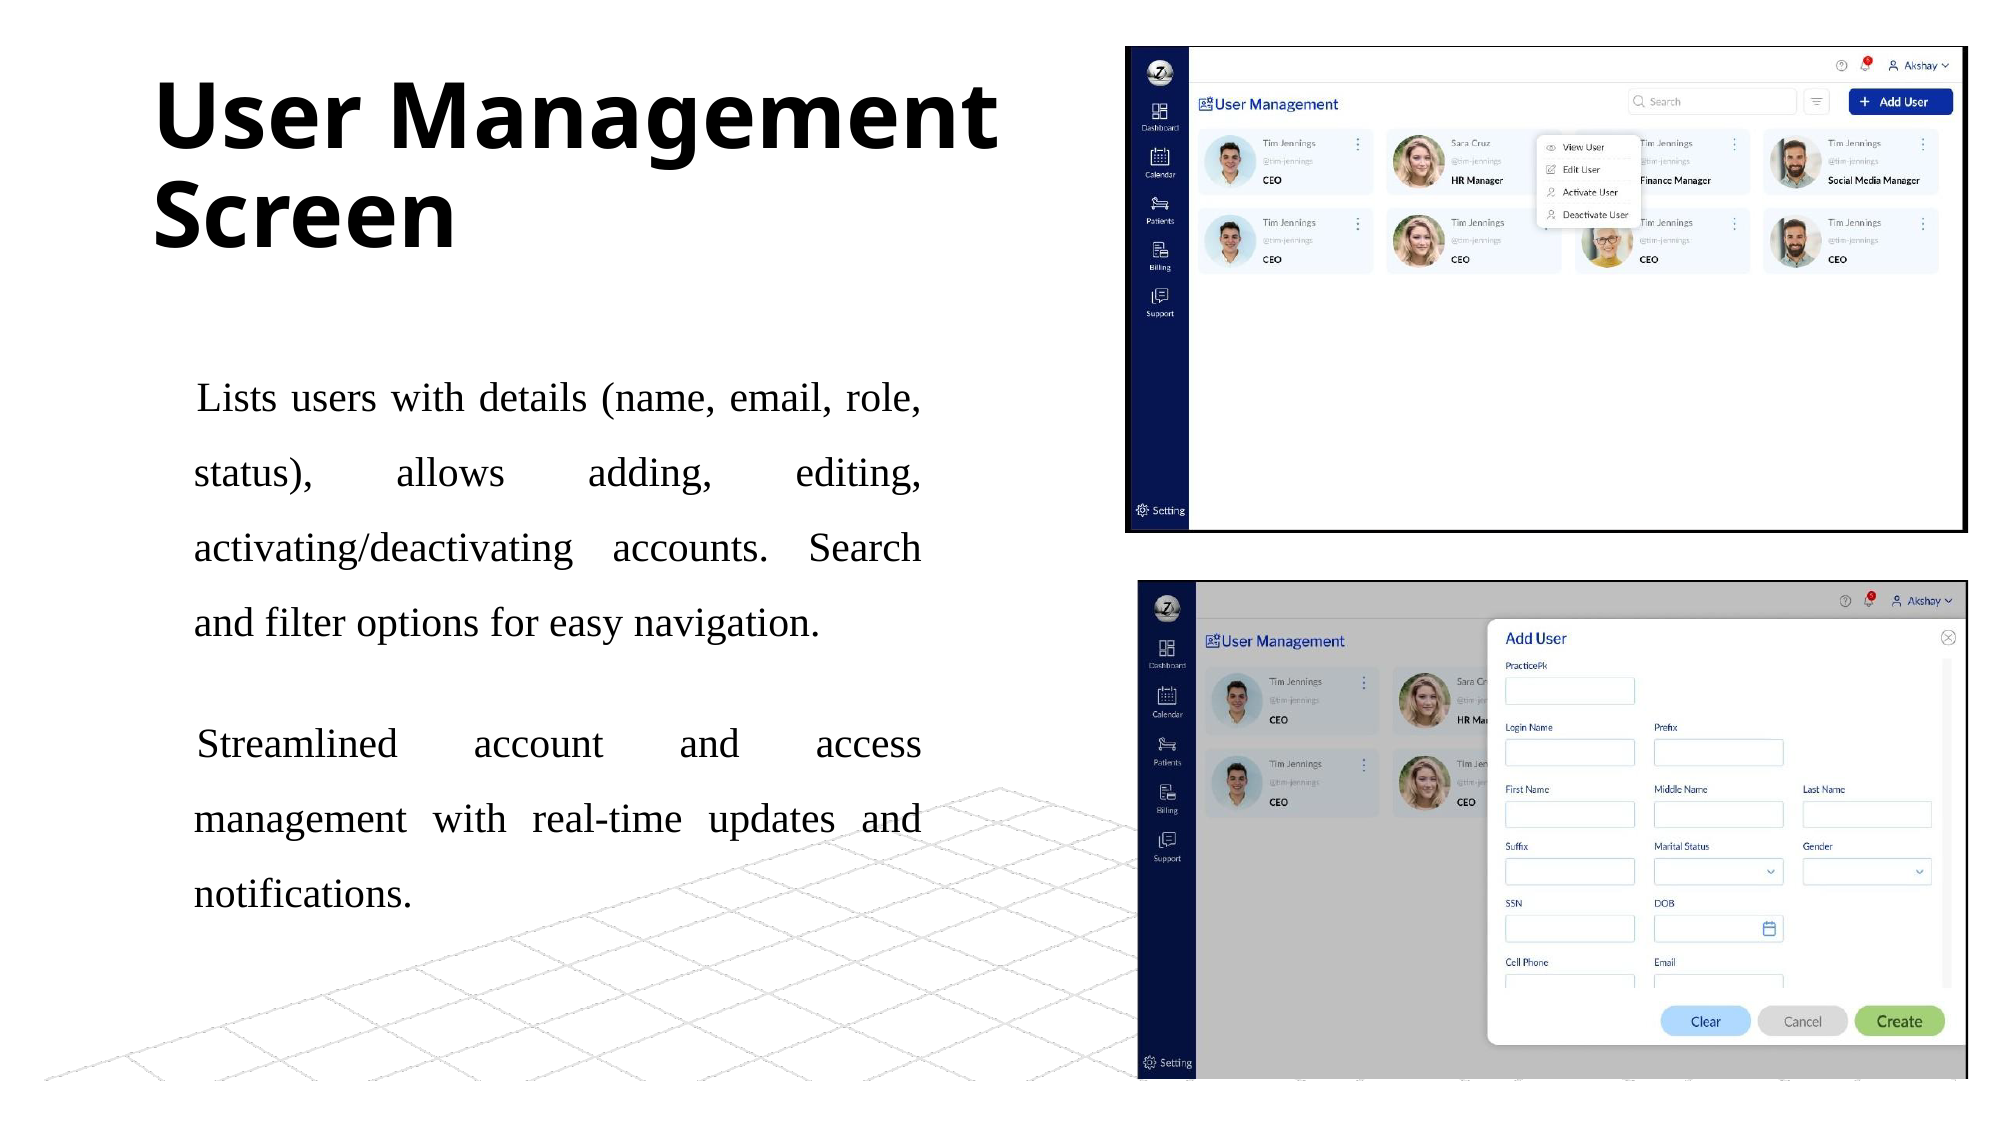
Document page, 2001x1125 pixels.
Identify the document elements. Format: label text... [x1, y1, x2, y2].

title User Management Screen [137, 59, 1063, 278]
picture [44, 579, 1969, 1081]
list Lists users with details (name, email, role, status), allows adding, editing, activating/deactivating accounts. Search and filter options for easy navigation. Streamlined account and access management with real-time updates and notifications. [178, 278, 938, 1014]
picture [1124, 46, 1969, 534]
